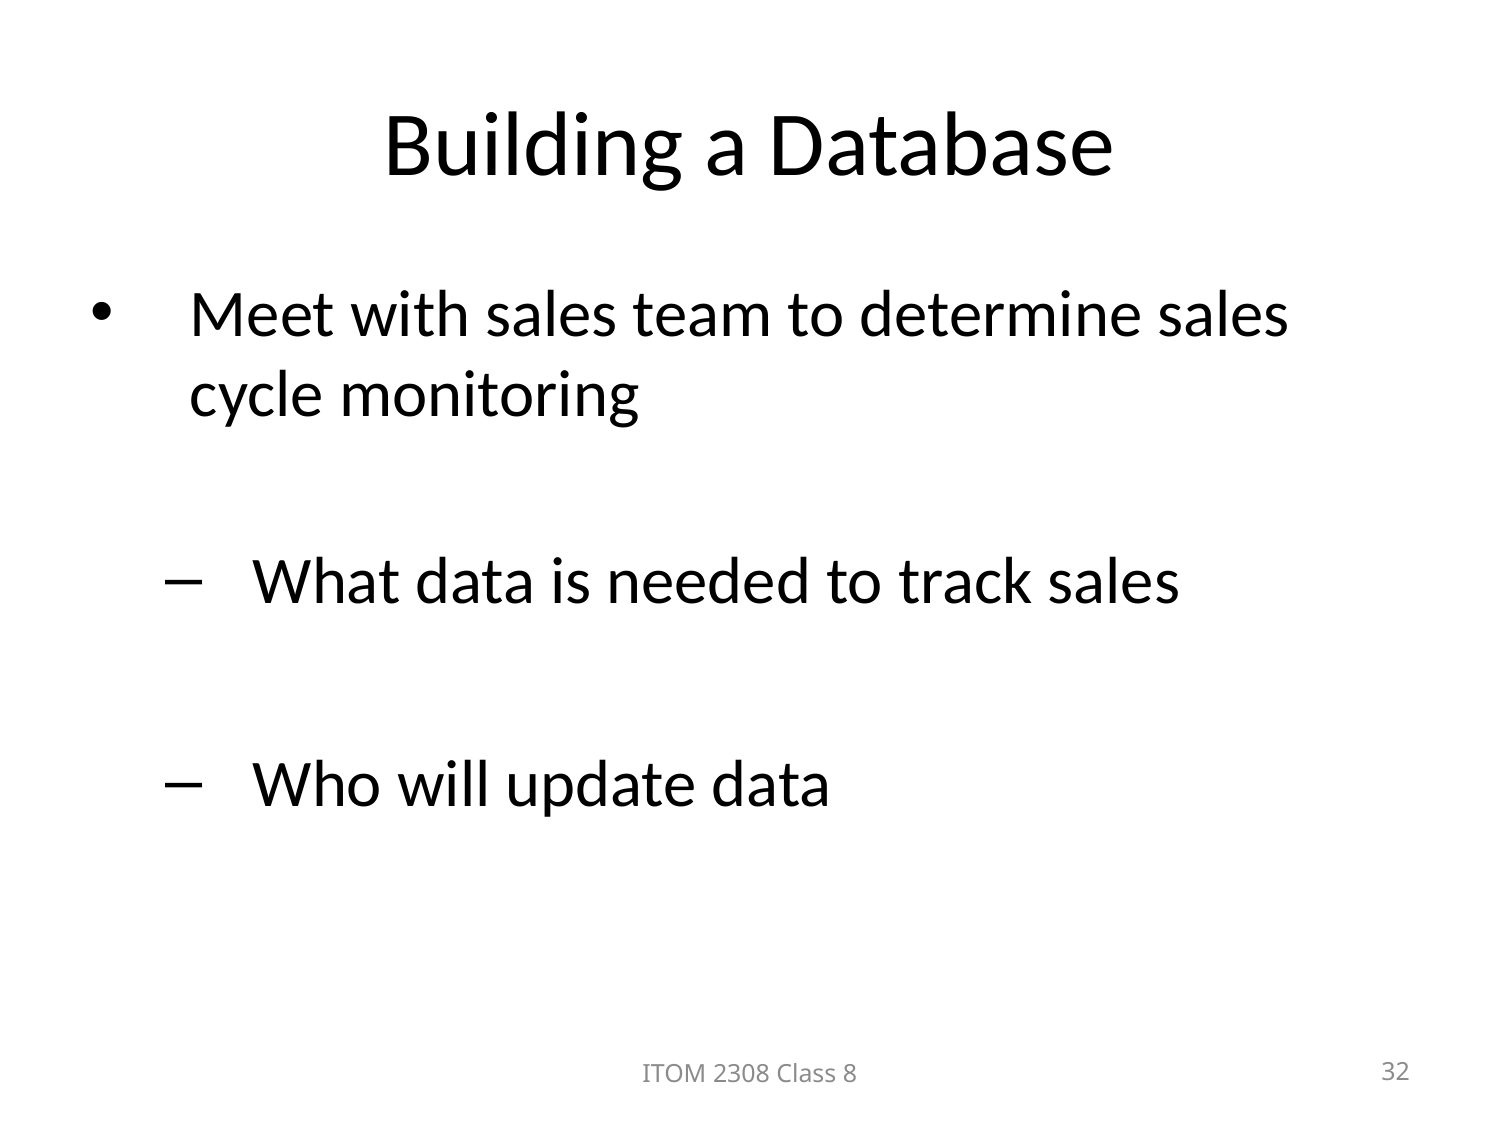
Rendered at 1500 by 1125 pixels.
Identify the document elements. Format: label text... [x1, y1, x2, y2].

title Building a Database [75, 45, 1425, 233]
slide_number 32 [1074, 1042, 1425, 1103]
list Meet with sales team to determine sales cycle monitoring What data is needed to track sales Who will update data [75, 262, 1425, 1005]
footer ITOM 2308 Class 8 [512, 1042, 988, 1103]
